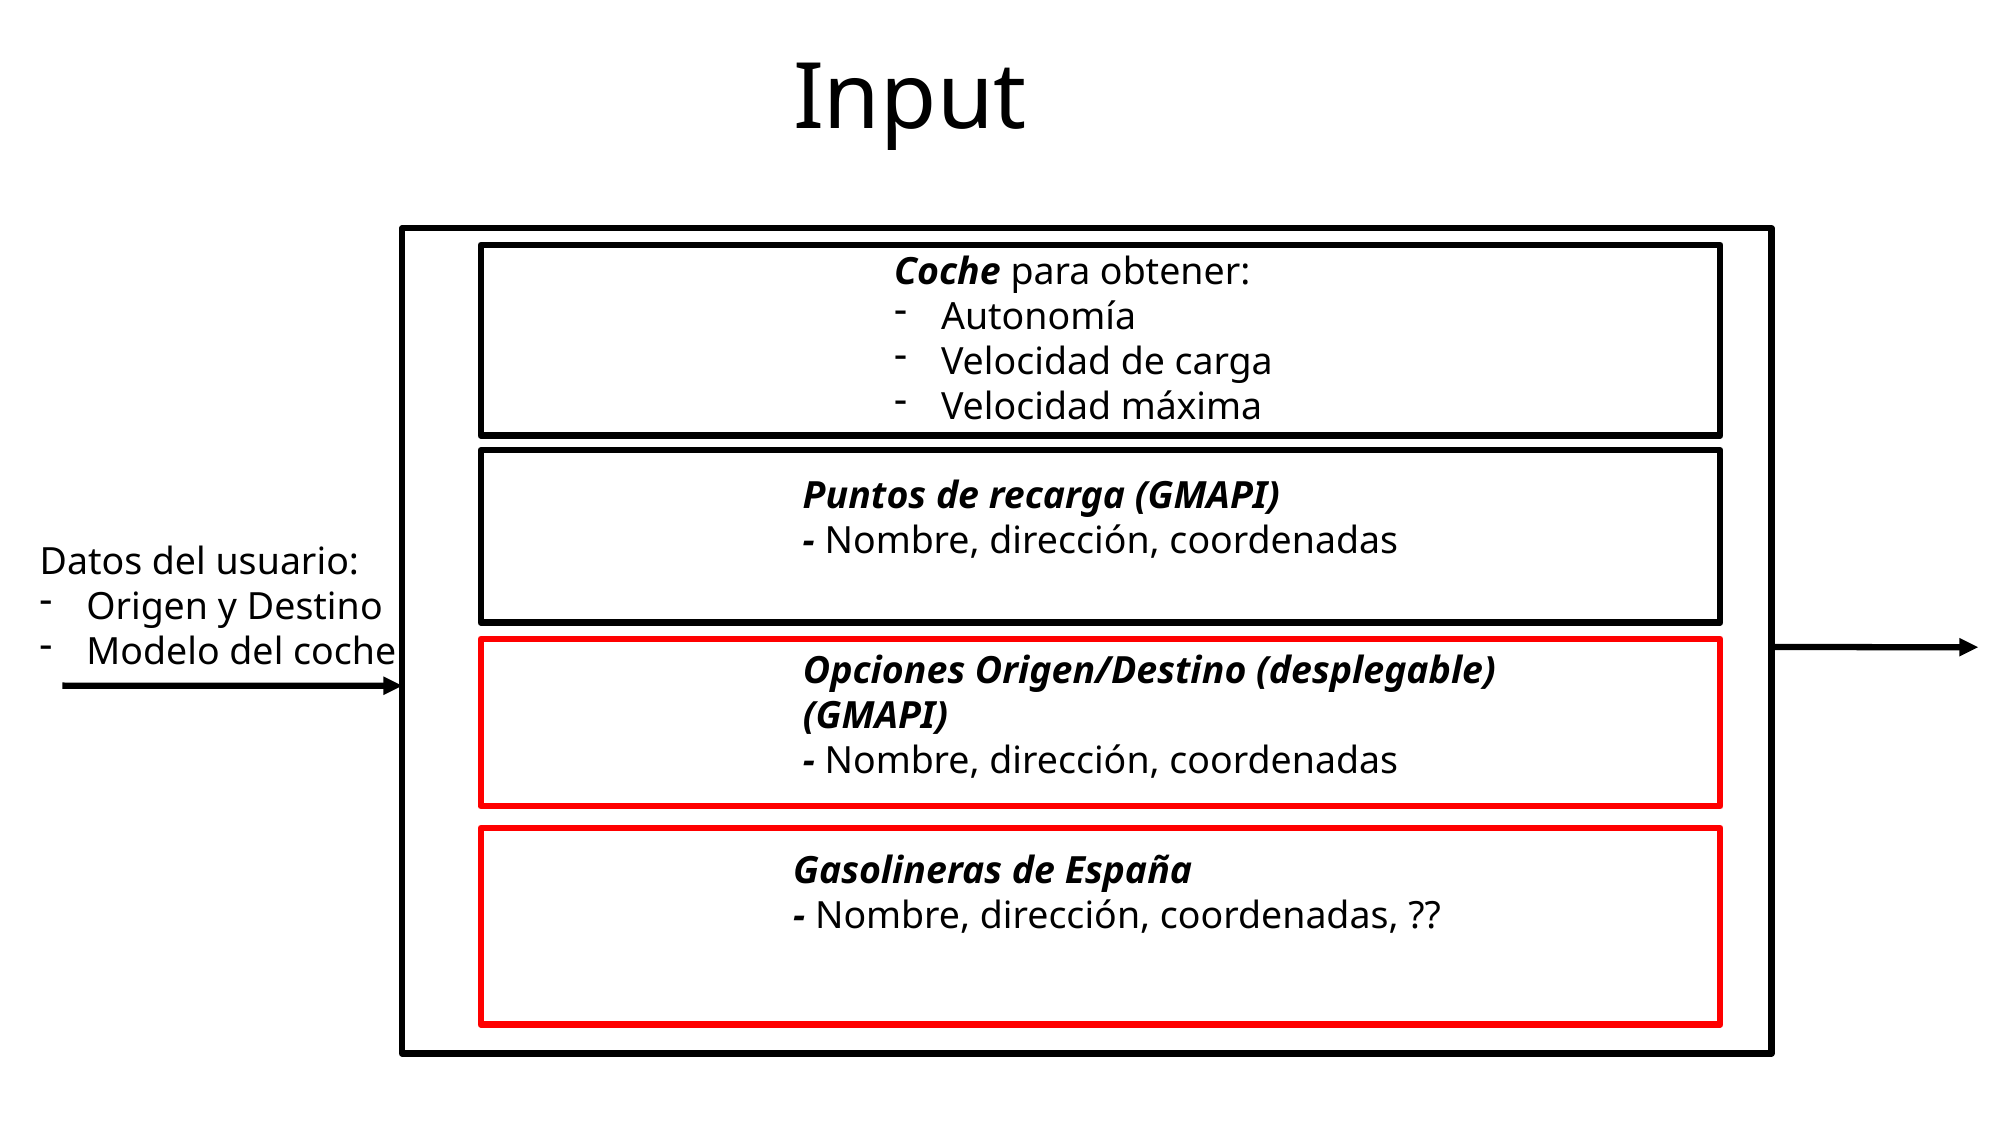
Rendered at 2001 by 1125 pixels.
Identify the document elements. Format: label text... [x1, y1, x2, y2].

text_box Coche para obtener: Autonomía Velocidad de carga Velocidad máxima [879, 239, 1322, 448]
text_box [62, 680, 403, 692]
text_box [1771, 640, 1979, 654]
text_box Datos del usuario: Origen y Destino Modelo del coche [24, 529, 447, 680]
text_box [400, 226, 1774, 1056]
text_box [479, 243, 879, 438]
text_box Puntos de recarga (GMAPI) - Nombre, dirección, coordenadas [788, 463, 1520, 614]
text_box Gasolineras de España - Nombre, dirección, coordenadas, ?? [778, 838, 1545, 943]
text_box [1322, 243, 1722, 438]
text_box [479, 826, 1722, 1027]
text_box [479, 448, 1722, 625]
text_box [479, 637, 1722, 808]
text_box Input [778, 31, 1222, 166]
